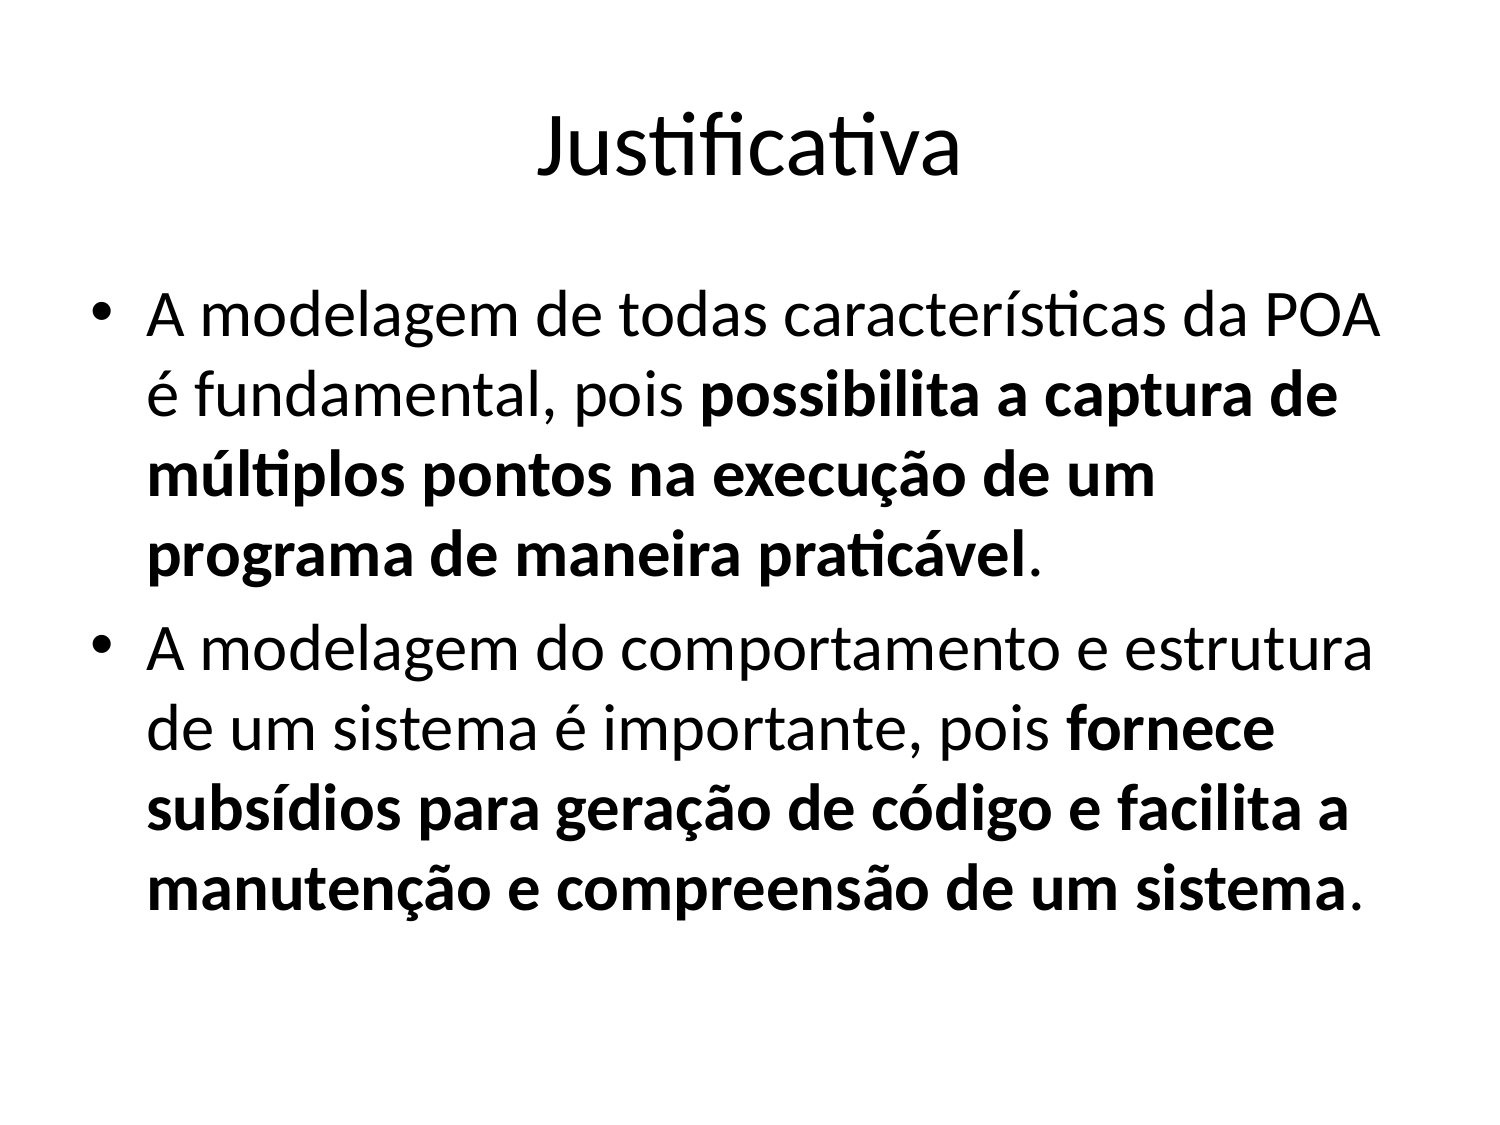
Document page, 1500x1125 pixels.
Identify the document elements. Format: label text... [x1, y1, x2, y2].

title Justificativa [75, 45, 1425, 233]
list A modelagem de todas características da POA é fundamental, pois possibilita a captura de múltiplos pontos na execução de um programa de maneira praticável. A modelagem do comportamento e estrutura de um sistema é importante, pois fornece subsídios para geração de código e facilita a manutenção e compreensão de um sistema. [75, 262, 1425, 1005]
